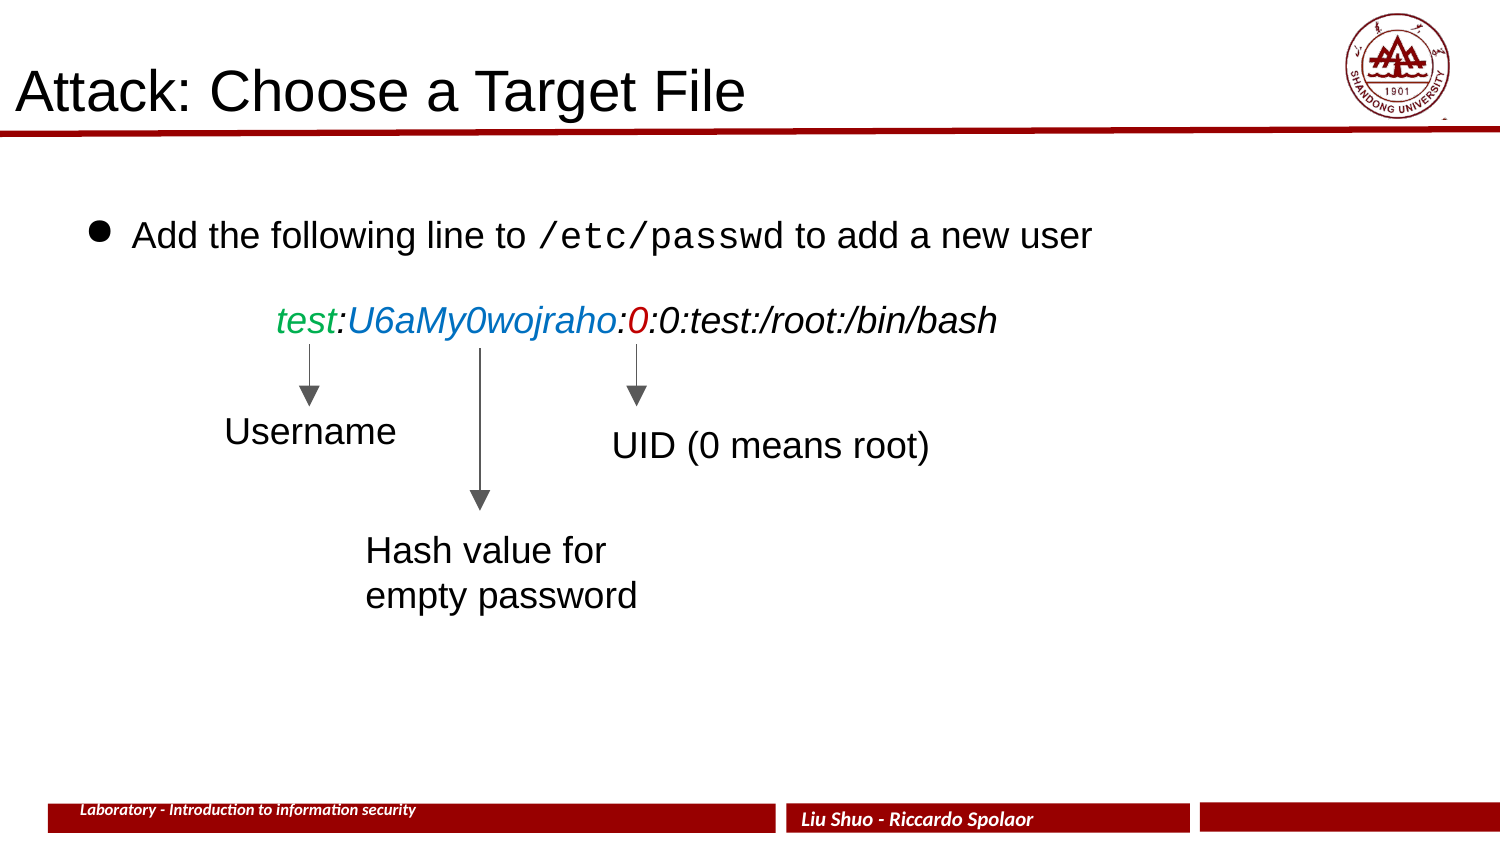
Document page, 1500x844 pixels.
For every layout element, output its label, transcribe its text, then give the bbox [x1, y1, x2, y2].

text_box Username [200, 392, 418, 464]
title Attack: Choose a Target File [0, 37, 1398, 132]
text_box Hash value for empty password [350, 510, 696, 624]
text_box UID (0 means root) [522, 406, 965, 460]
picture [1345, 12, 1450, 120]
list Add the following line to /etc/passwd to add a new user test:U6aMy0wojraho:0:0:test:/root:/bin/bash [51, 189, 1449, 750]
